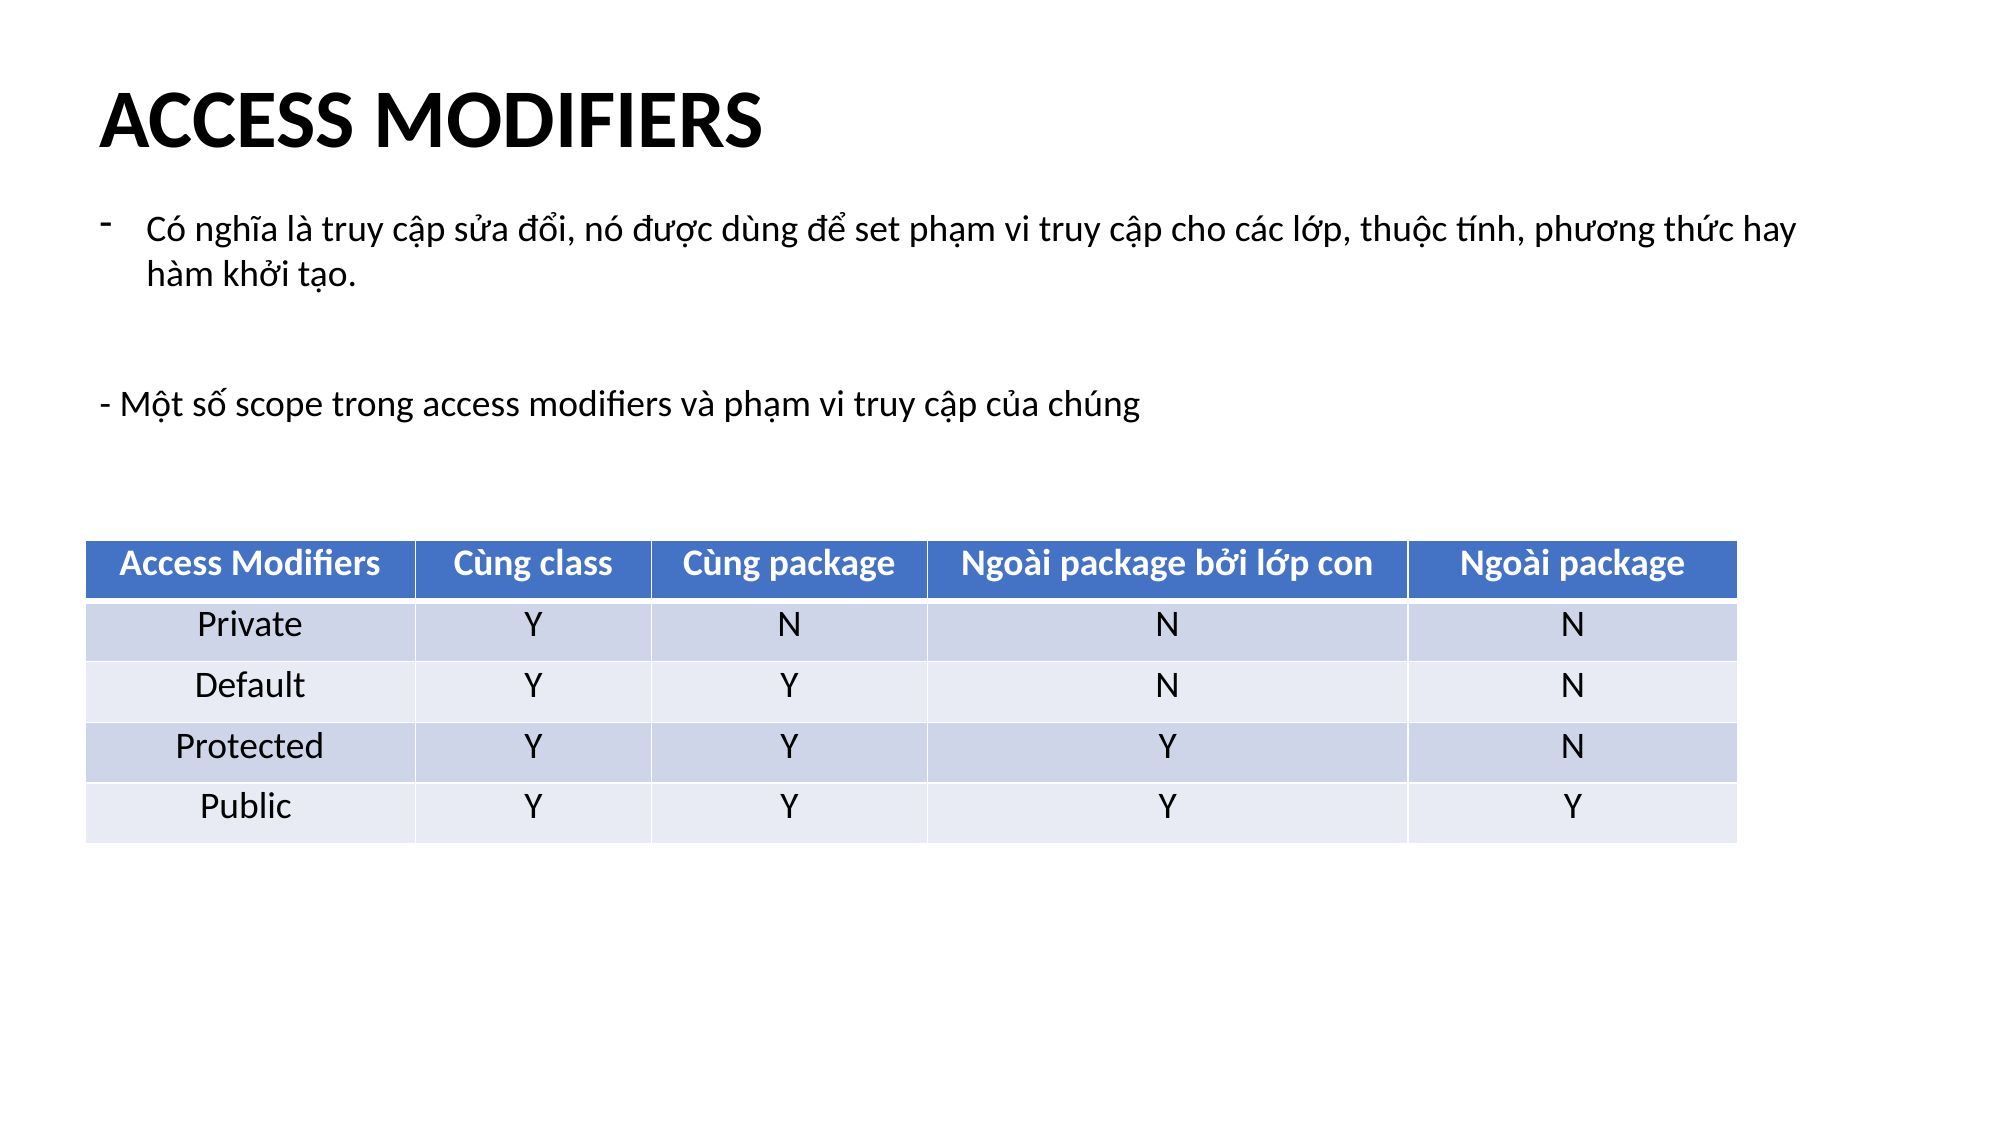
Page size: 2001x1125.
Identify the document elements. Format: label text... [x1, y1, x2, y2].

table_cell Y [416, 662, 651, 722]
table_cell Public [86, 784, 415, 843]
table_header Ngoài package [1409, 541, 1737, 598]
table_cell Y [928, 723, 1407, 782]
table_cell N [1409, 723, 1737, 782]
table_cell Y [652, 723, 927, 782]
table_cell Y [1409, 784, 1737, 843]
table_cell N [1409, 662, 1737, 722]
table_header Cùng package [652, 541, 927, 598]
text_box Có nghĩa là truy cập sửa đổi, nó được dùng để set phạm vi truy cập cho các lớp, thuộc tính, phương thức hay hàm khởi tạo. [84, 196, 1850, 302]
table_cell Y [416, 723, 651, 782]
table_cell Y [416, 784, 651, 843]
table_cell Y [416, 604, 651, 661]
table_header Access Modifiers [86, 541, 415, 598]
table_header Ngoài package bởi lớp con [928, 541, 1407, 598]
table_cell N [928, 604, 1407, 661]
table_cell Protected [86, 723, 415, 782]
text_box ACCESS MODIFIERS [84, 56, 1324, 172]
table_cell Default [86, 662, 415, 722]
table_cell Y [652, 784, 927, 843]
table_cell N [928, 662, 1407, 722]
table_header Cùng class [416, 541, 651, 598]
table_cell N [652, 604, 927, 661]
table_cell Y [928, 784, 1407, 843]
table_cell Private [86, 604, 415, 661]
table_cell N [1409, 604, 1737, 661]
table_cell Y [652, 662, 927, 722]
text_box - Một số scope trong access modifiers và phạm vi truy cập của chúng [84, 372, 1850, 432]
